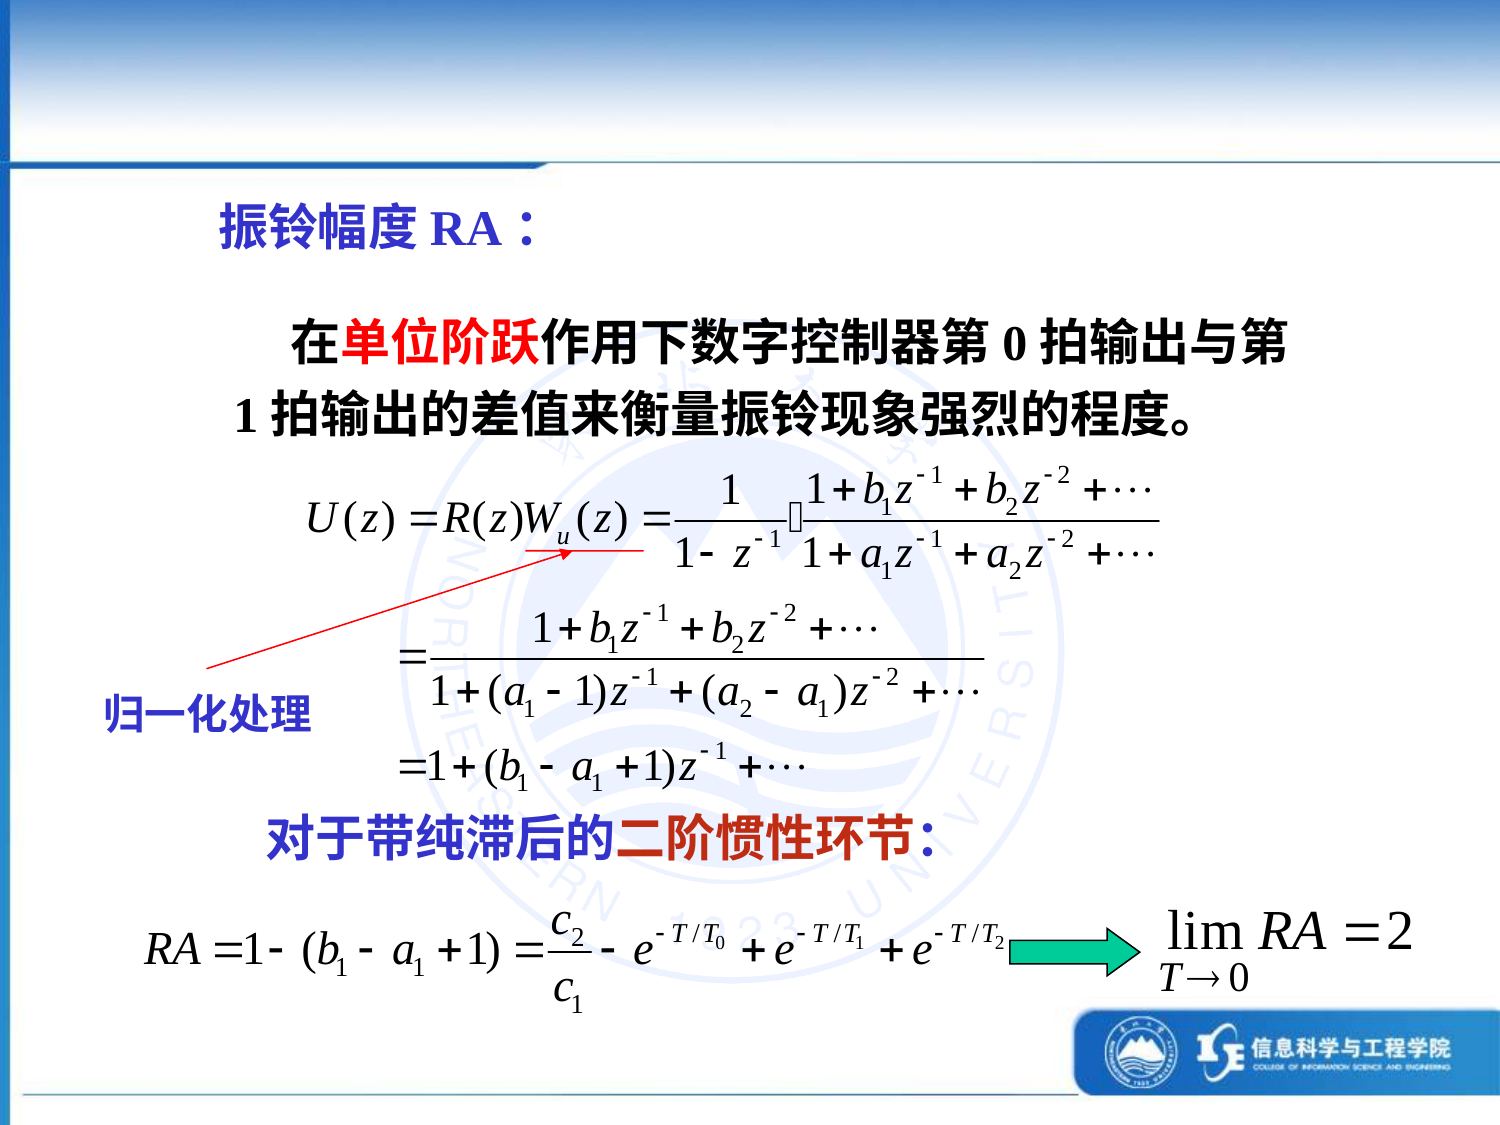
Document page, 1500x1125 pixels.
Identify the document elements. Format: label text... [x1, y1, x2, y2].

text_box 在单位阶跃作用下数字控制器第0拍输出与第1拍输出的差值来衡量振铃现象强烈的程度。 [218, 290, 1309, 450]
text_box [1151, 892, 1424, 1007]
text_box 归一化处理 [88, 680, 280, 746]
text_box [135, 889, 1018, 1024]
text_box 振铃幅度RA： [203, 187, 916, 263]
picture [0, 0, 1500, 1125]
text_box [1021, 928, 1140, 976]
text_box 对于带纯滞后的二阶惯性环节： [250, 798, 1317, 874]
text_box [285, 455, 1168, 803]
